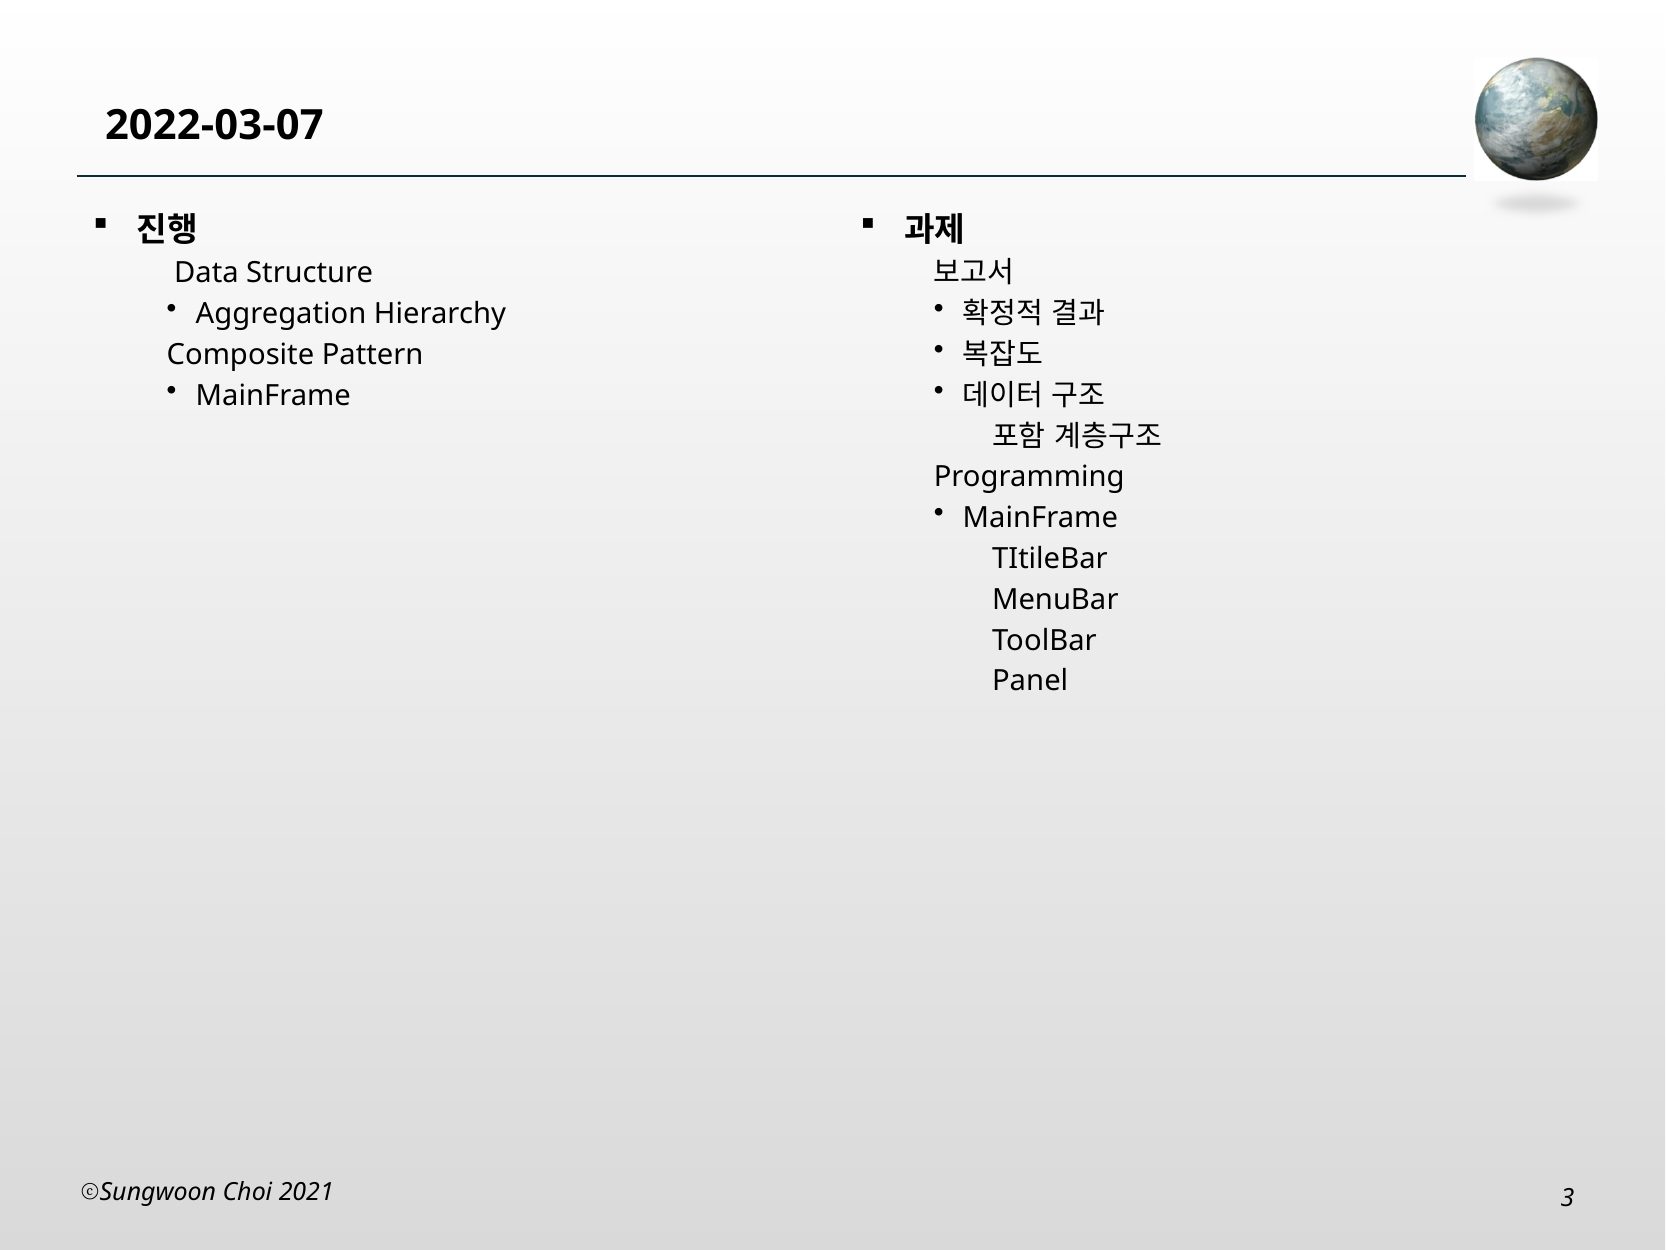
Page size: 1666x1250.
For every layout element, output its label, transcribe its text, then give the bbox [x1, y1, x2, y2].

slide_number 3 [1491, 1172, 1592, 1211]
list 진행 Data Structure Aggregation Hierarchy Composite Pattern MainFrame [76, 199, 831, 1169]
list 과제 보고서 확정적 결과 복잡도 데이터 구조 포함 계층구조 Programming MainFrame TItileBar MenuBar ToolBar Panel [843, 199, 1589, 1169]
title 2022-03-07 [88, 69, 1489, 176]
picture [1474, 57, 1598, 181]
footer Sungwoon Choi 2021 [64, 1166, 372, 1217]
